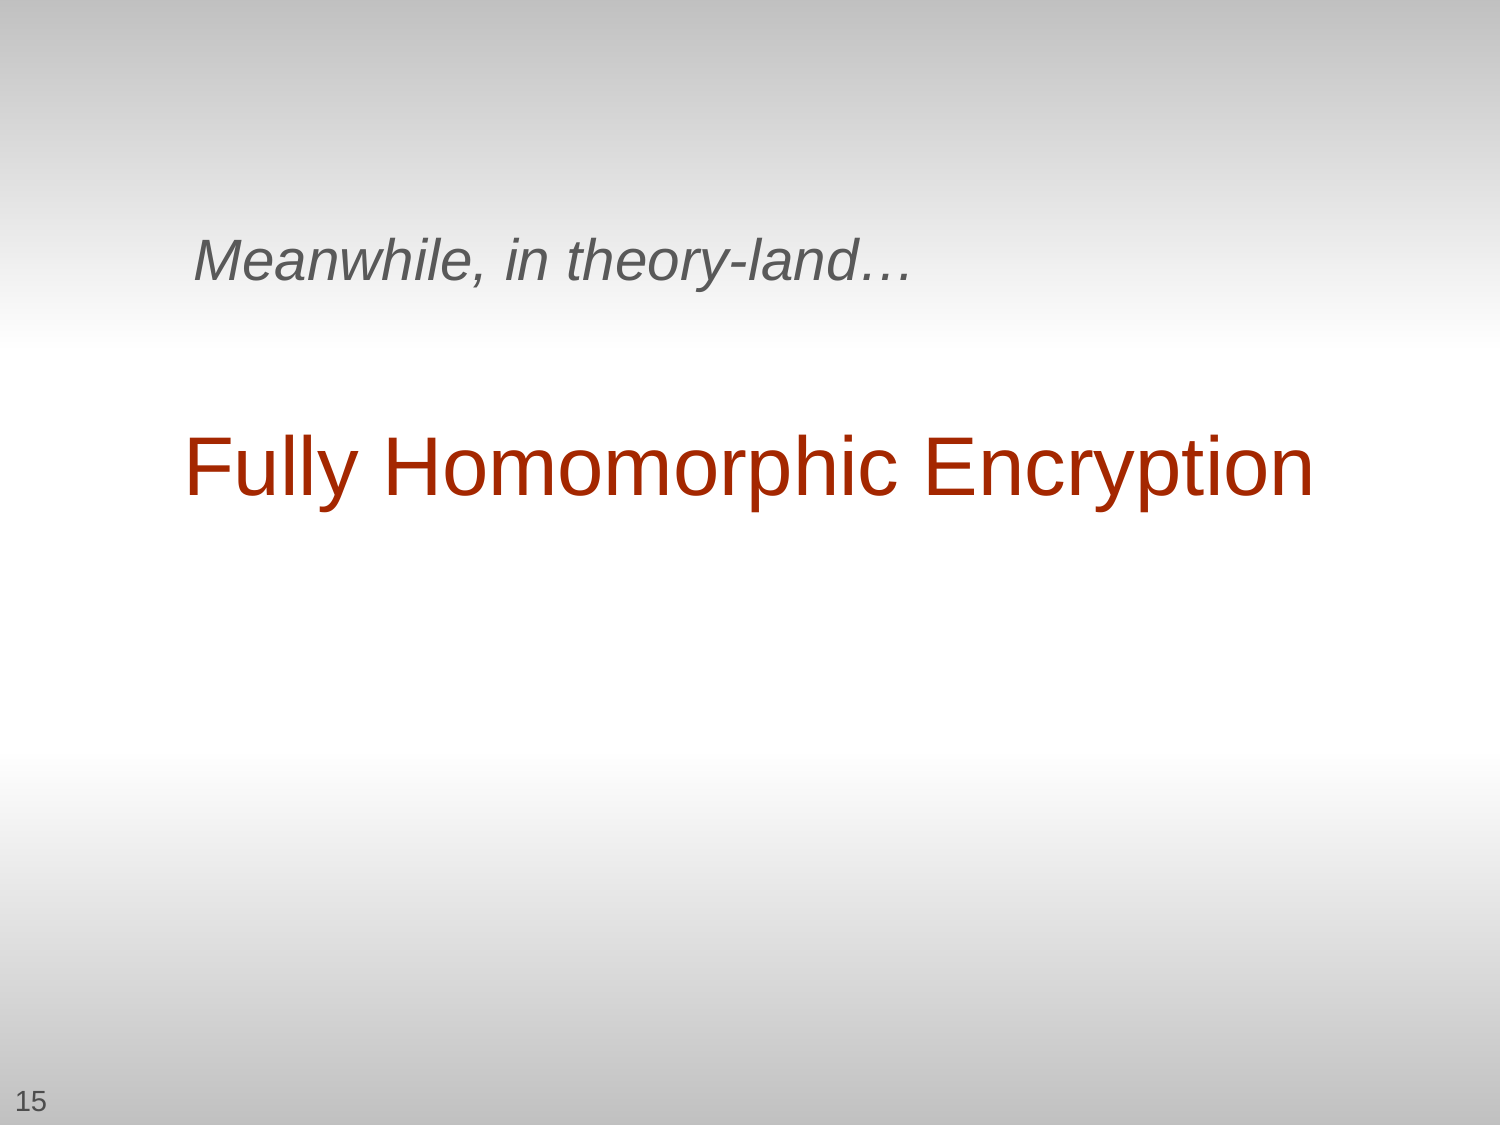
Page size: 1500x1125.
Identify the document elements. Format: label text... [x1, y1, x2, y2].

text_box Meanwhile, in theory-land… [179, 225, 933, 300]
title Fully Homomorphic Encryption [112, 349, 1388, 591]
